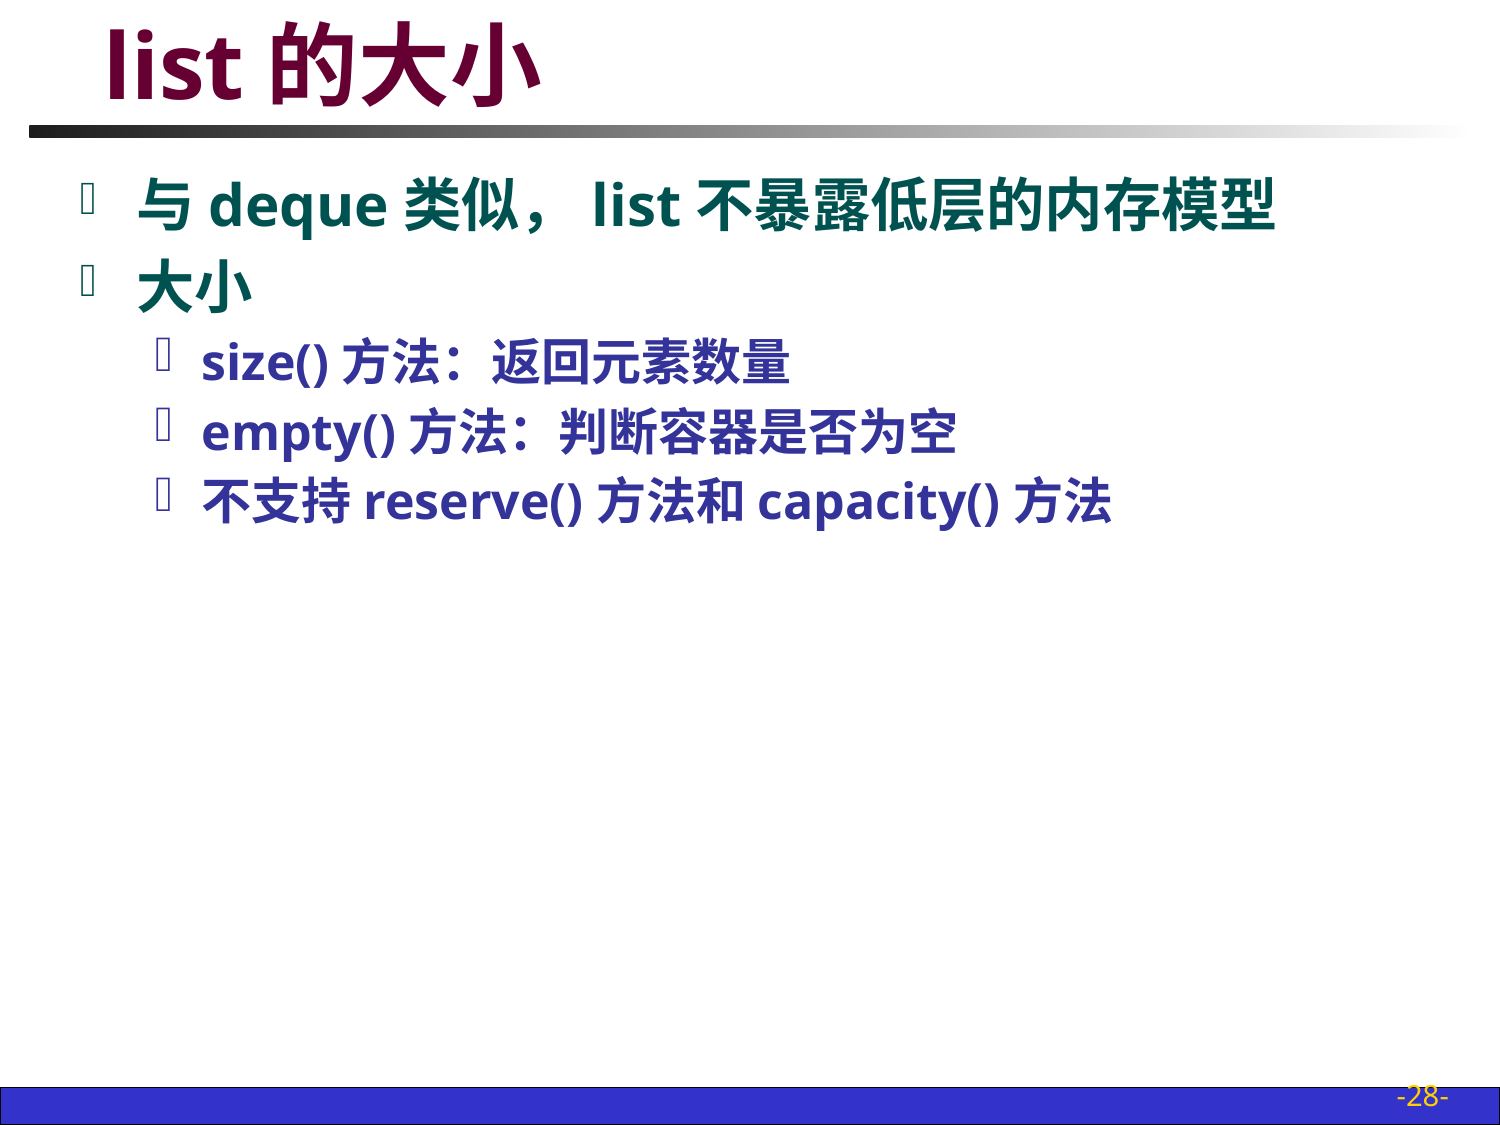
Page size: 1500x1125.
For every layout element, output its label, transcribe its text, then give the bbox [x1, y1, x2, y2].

slide_number -28- [1151, 1074, 1465, 1125]
title list的大小 [88, 18, 1398, 126]
list 与deque类似，list不暴露低层的内存模型 大小 size()方法：返回元素数量 empty()方法：判断容器是否为空 不支持reserve()方法和capacity()方法 [64, 160, 1436, 1012]
